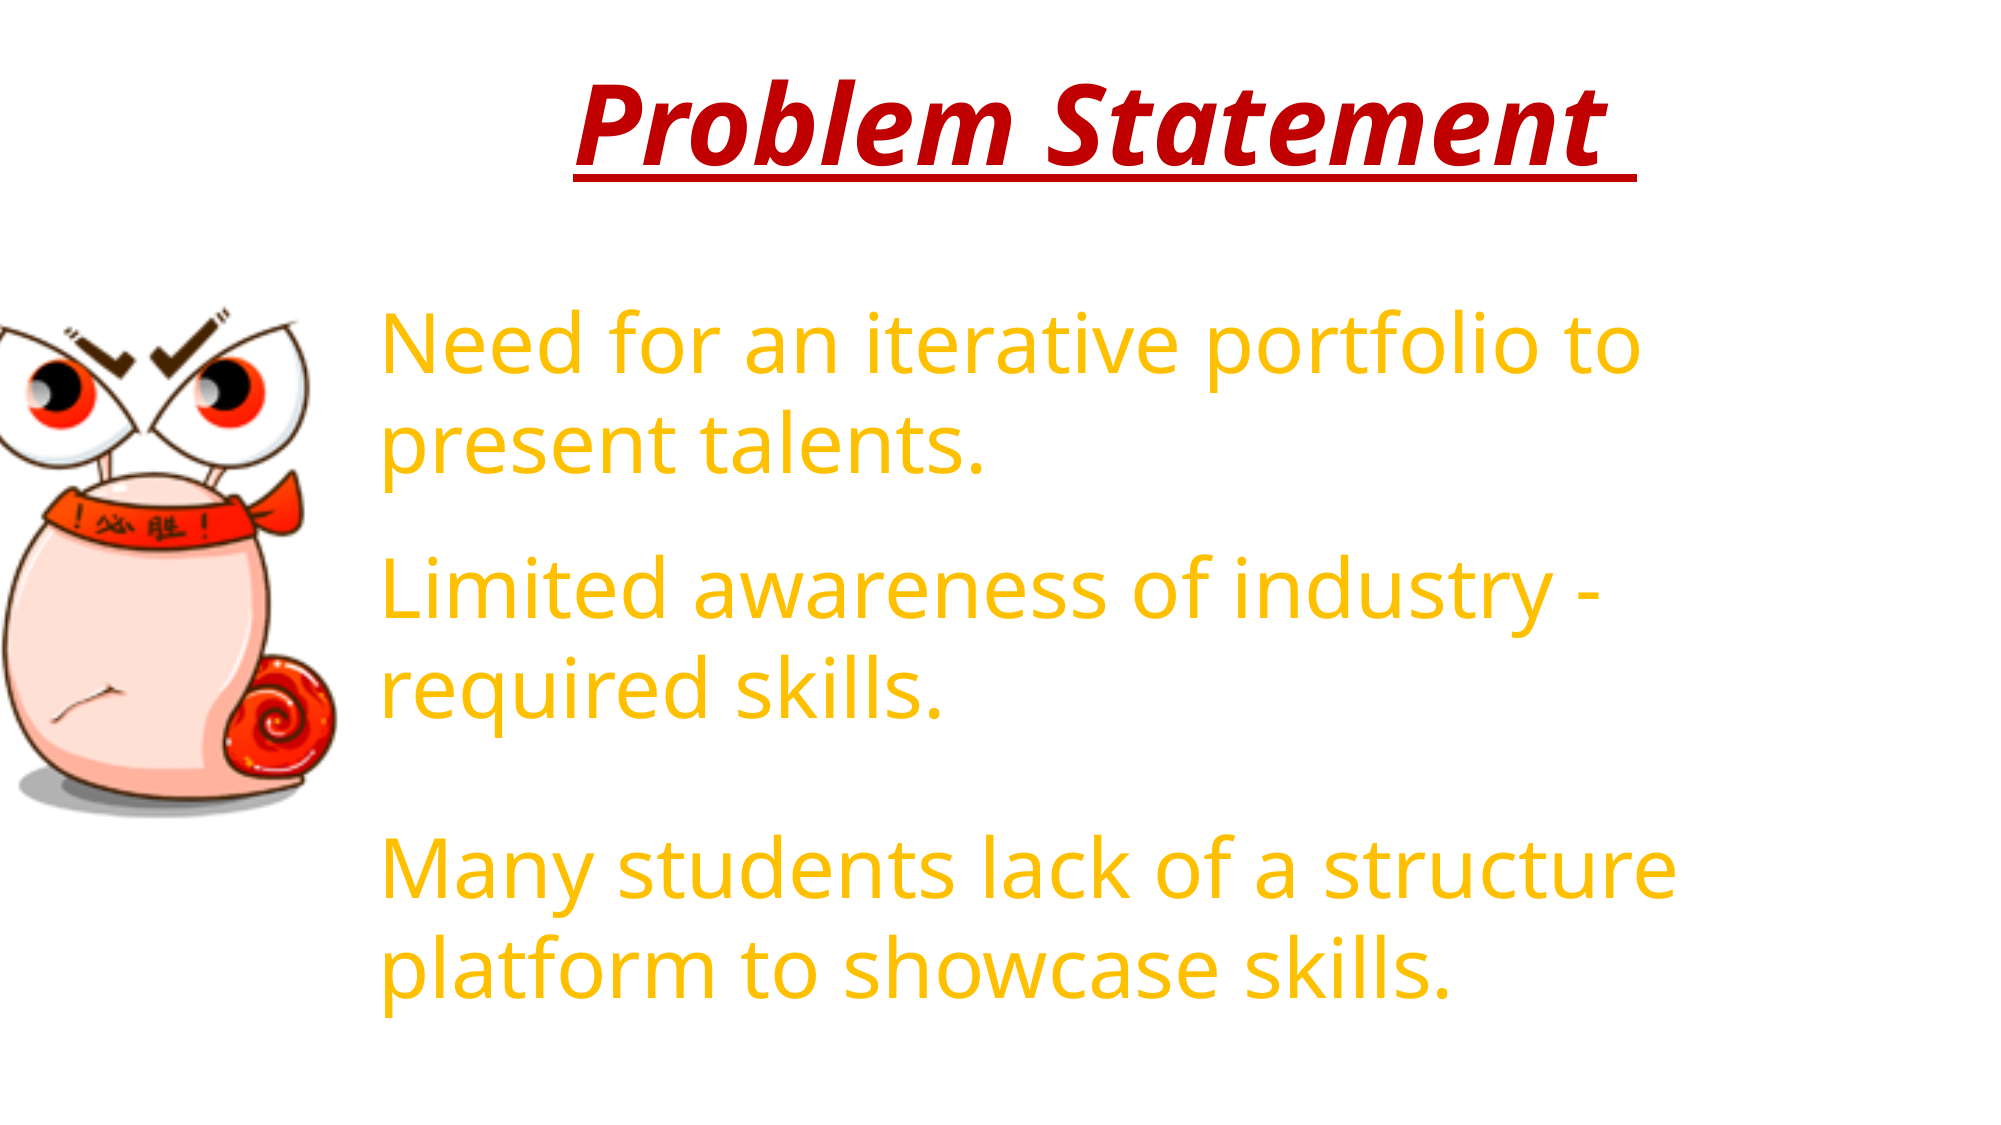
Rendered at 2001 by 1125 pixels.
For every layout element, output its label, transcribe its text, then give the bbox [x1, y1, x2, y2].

picture [0, 283, 442, 842]
text_box Need for an iterative portfolio to present talents. [442, 283, 1889, 498]
text_box Many students lack of a structure platform to showcase skills. [363, 807, 2000, 1023]
text_box Limited awareness of industry -required skills. [442, 528, 1641, 807]
text_box Problem Statement [558, 45, 1695, 196]
